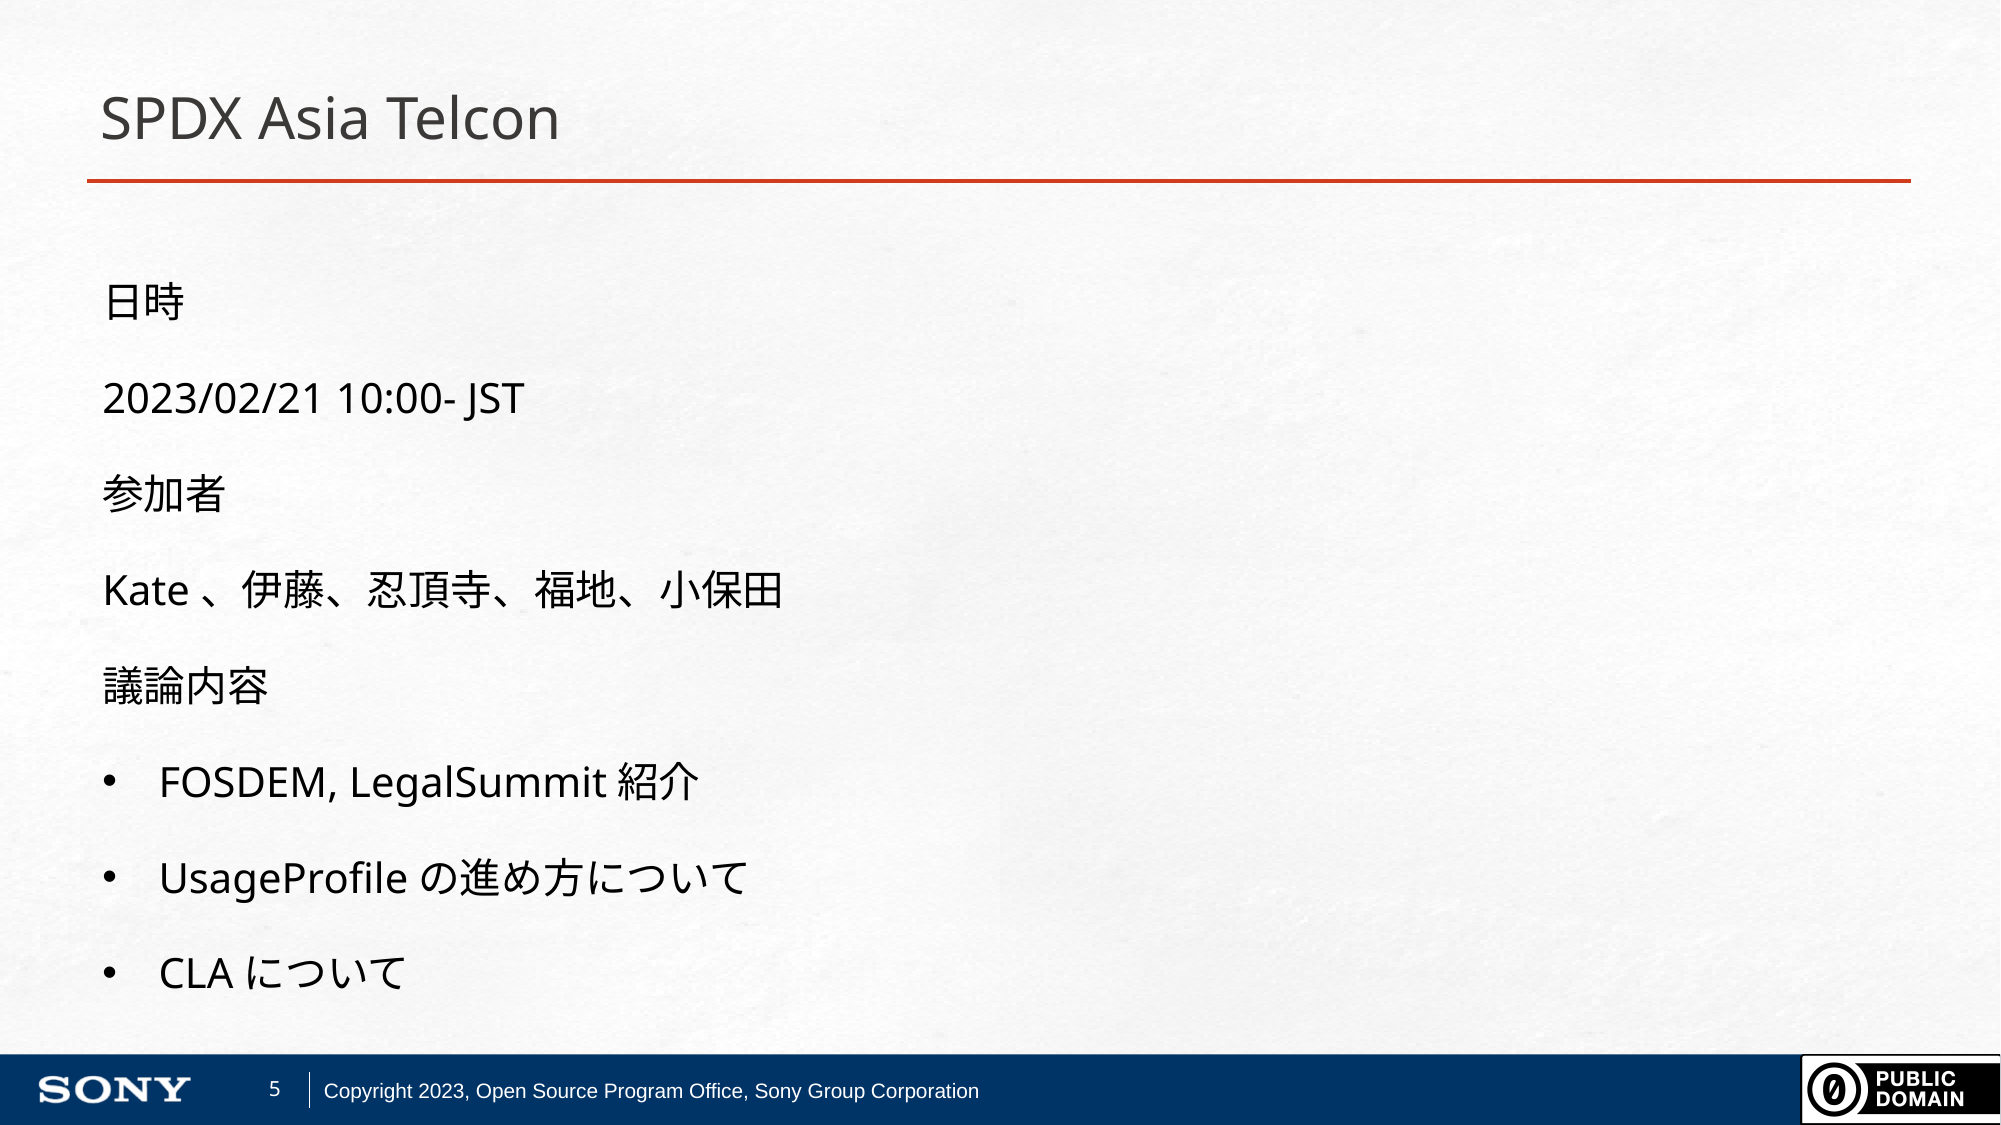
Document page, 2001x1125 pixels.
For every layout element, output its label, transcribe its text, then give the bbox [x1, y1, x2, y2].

picture [0, 0, 2001, 1125]
list 日時 2023/02/21 10:00- JST 参加者 Kate、伊藤、忍頂寺、福地、小保田 議論内容 FOSDEM, LegalSummit紹介 UsageProfileの進め方について CLAについて [87, 268, 1912, 944]
picture [29, 1069, 202, 1113]
title SPDX Asia Telcon [85, 73, 1926, 165]
